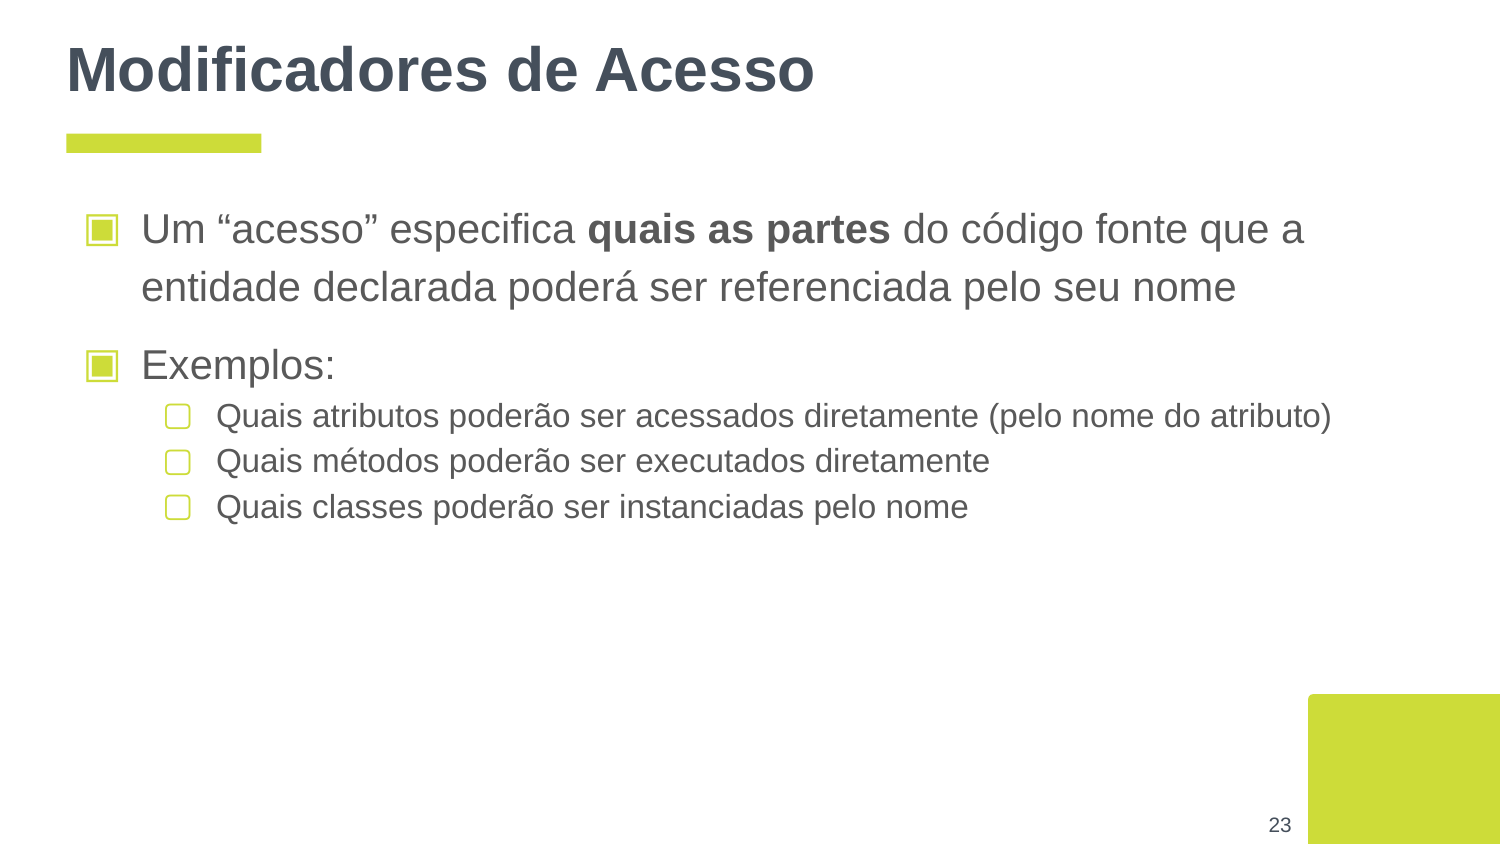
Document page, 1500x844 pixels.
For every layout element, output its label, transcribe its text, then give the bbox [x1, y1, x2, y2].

title Modificadores de Acesso [51, 0, 1449, 134]
list Um “acesso” especifica quais as partes do código fonte que a entidade declarada poderá ser referenciada pelo seu nome Exemplos: Quais atributos poderão ser acessados diretamente (pelo nome do atributo) Quais métodos poderão ser executados diretamente Quais classes poderão ser instanciadas pelo nome [51, 179, 1449, 835]
slide_number ‹#› [1216, 791, 1307, 844]
